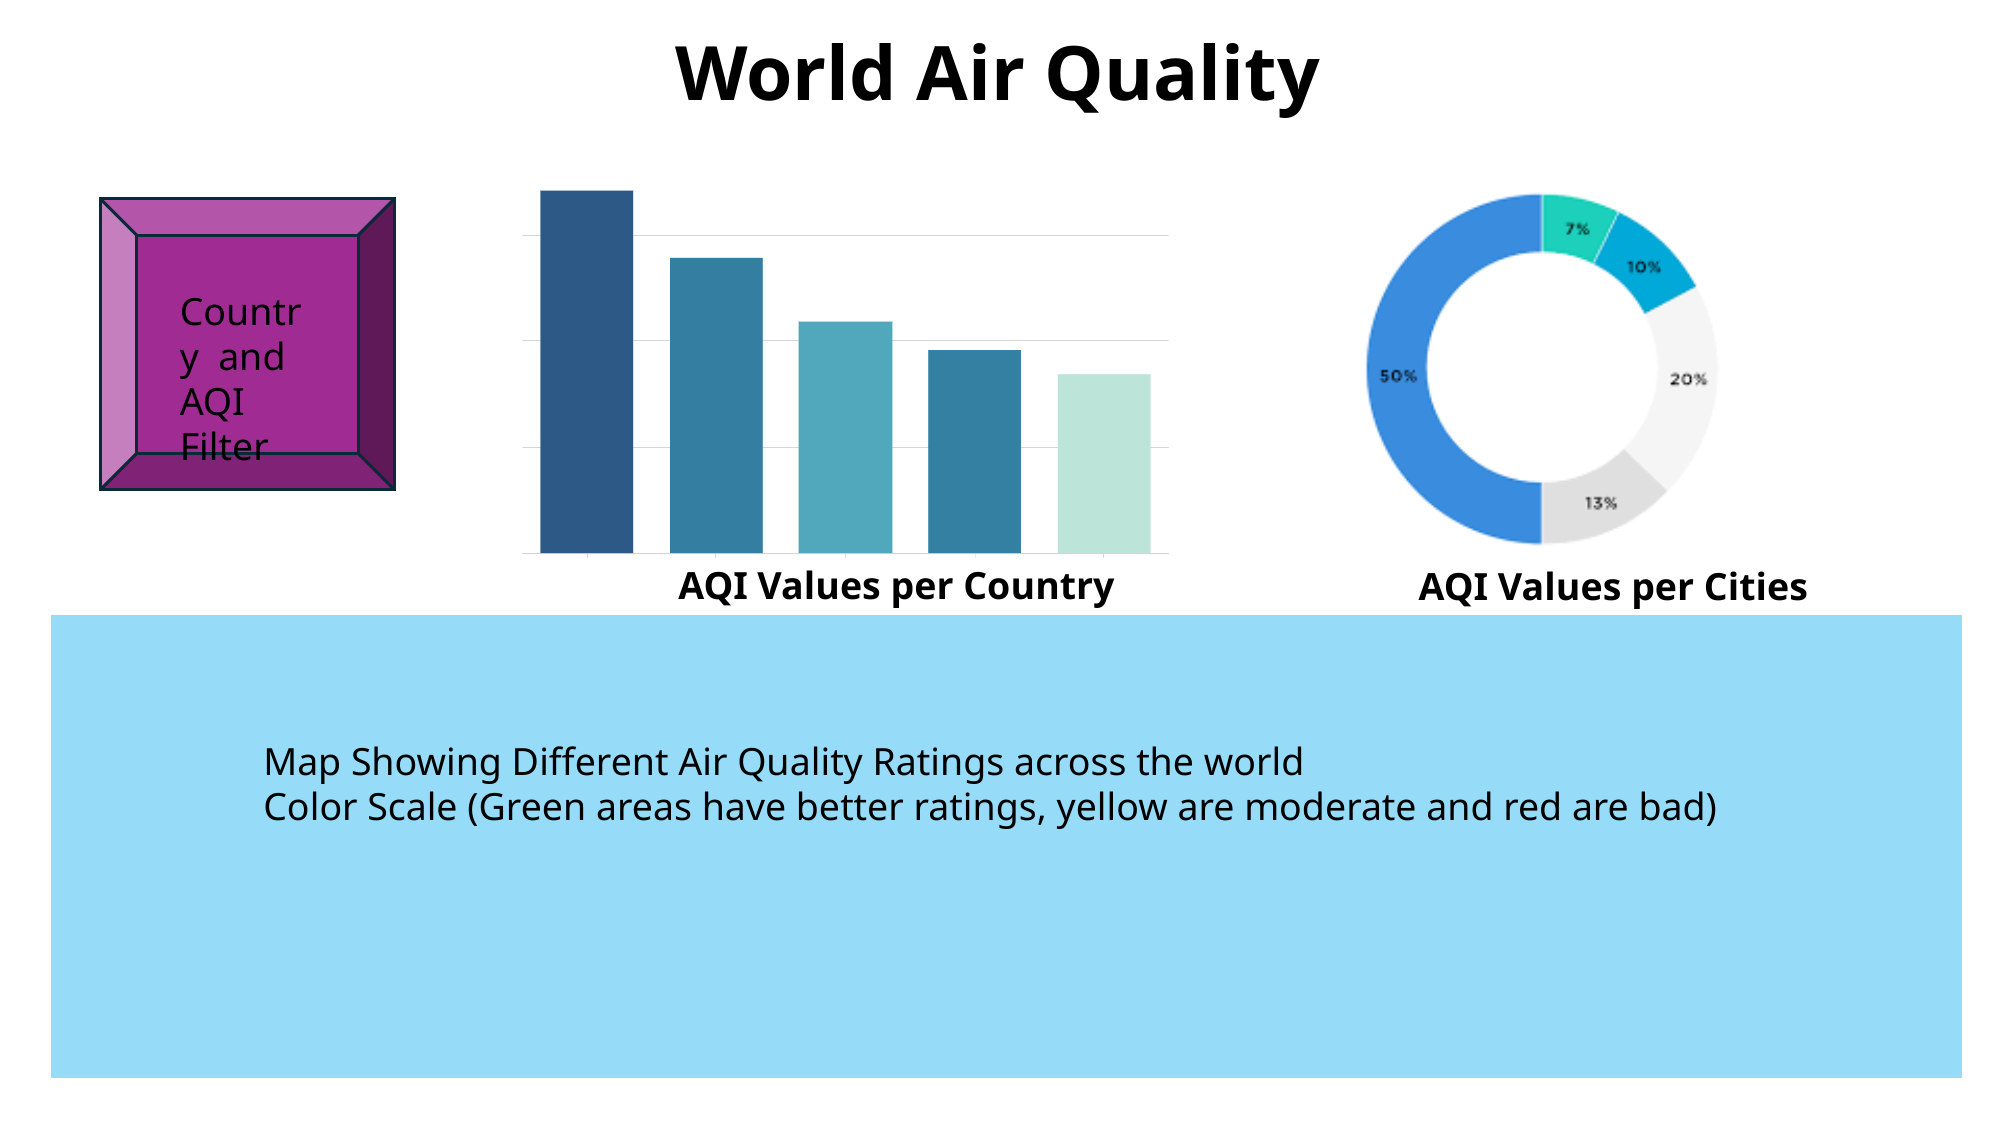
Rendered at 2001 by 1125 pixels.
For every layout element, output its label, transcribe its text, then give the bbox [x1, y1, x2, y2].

picture [1252, 182, 1842, 554]
text_box AQI Values per Country [663, 554, 1315, 614]
picture [507, 167, 1183, 585]
text_box Map Showing Different Air Quality Ratings across the world Color Scale (Green areas have better ratings, yellow are moderate and red are bad) [248, 730, 1830, 836]
text_box [99, 197, 396, 491]
text_box World Air Quality [600, 17, 1396, 123]
text_box [51, 615, 1962, 1078]
text_box Country and AQI Filter [165, 280, 330, 476]
text_box AQI Values per Cities [1404, 555, 2000, 615]
